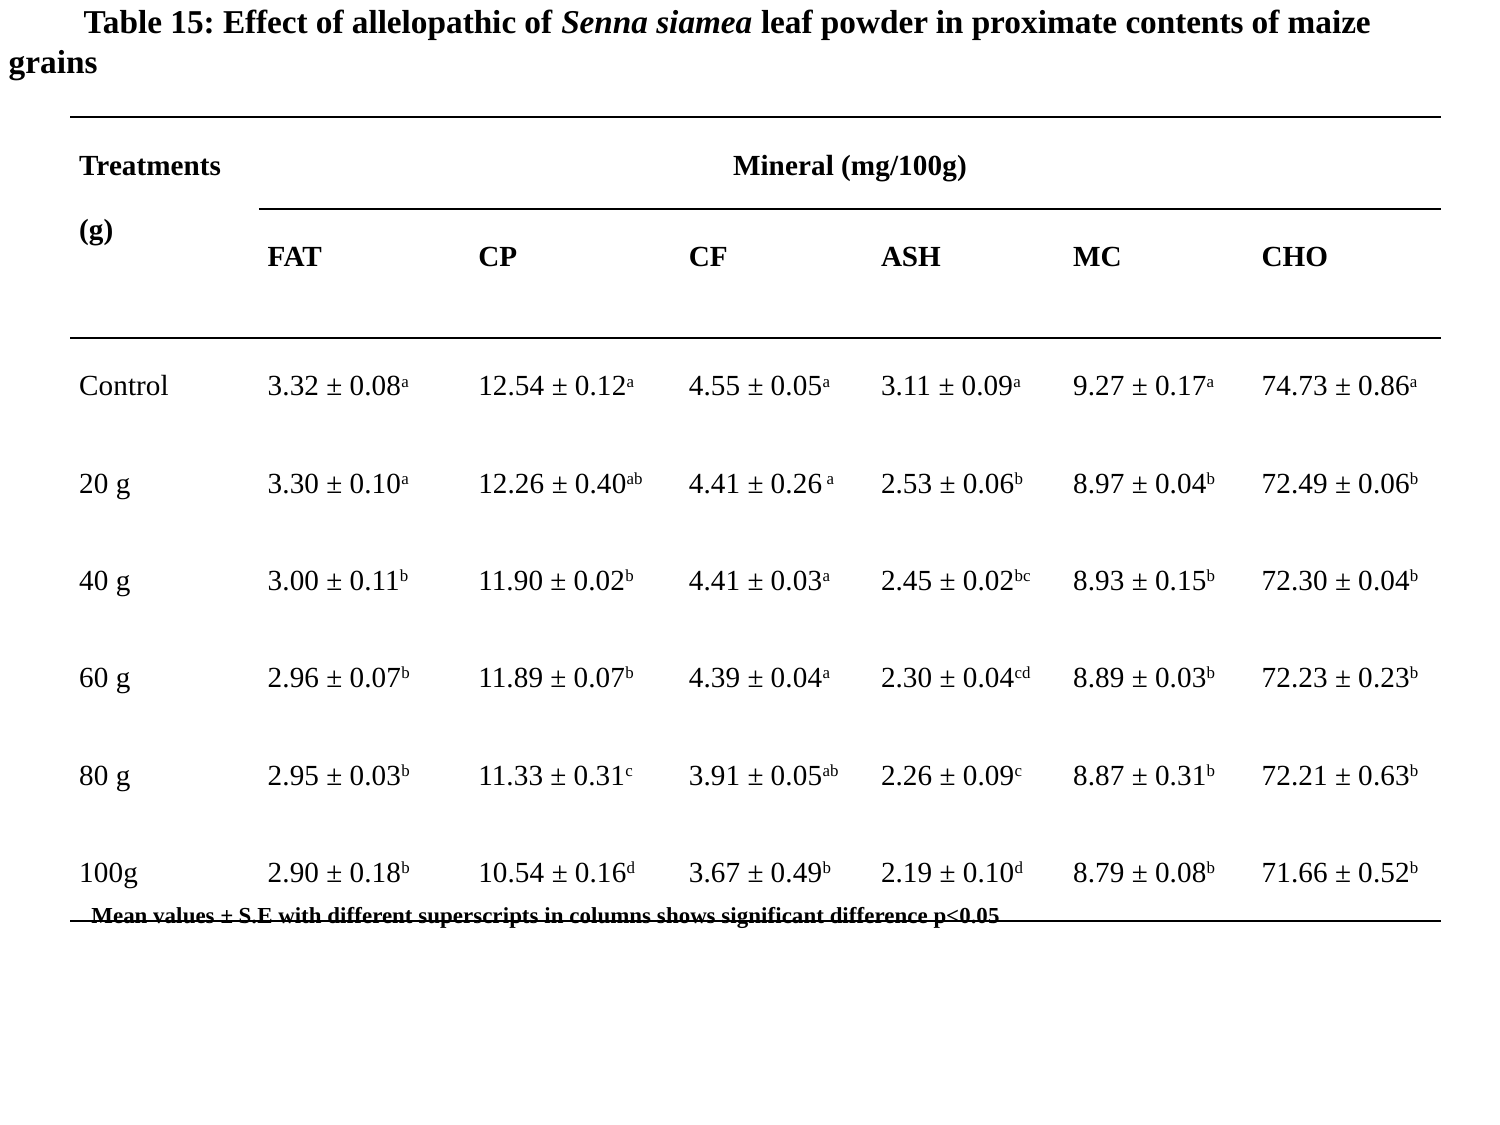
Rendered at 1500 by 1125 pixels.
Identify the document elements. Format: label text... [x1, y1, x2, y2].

text_box Table 15: Effect of allelopathic of Senna siamea leaf powder in proximate contents of maize grains [0, 0, 1410, 120]
table_cell 60 g [70, 629, 259, 727]
table_cell 11.33 ± 0.31c [469, 727, 680, 824]
table_cell 2.53 ± 0.06b [872, 435, 1064, 532]
table_cell 4.39 ± 0.04a [680, 629, 872, 727]
table_cell 9.27 ± 0.17a [1064, 339, 1253, 435]
table_cell 72.30 ± 0.04b [1253, 532, 1441, 629]
table_cell 2.30 ± 0.04cd [872, 629, 1064, 727]
table_cell 72.21 ± 0.63b [1253, 727, 1441, 824]
table_cell 4.41 ± 0.26 a [680, 435, 872, 532]
table_cell 12.54 ± 0.12a [469, 339, 680, 435]
table_cell 80 g [70, 727, 259, 824]
table_cell 100g [70, 824, 259, 920]
table_cell MC [1064, 210, 1253, 337]
table_cell FAT [259, 210, 469, 337]
table_cell 3.30 ± 0.10a [259, 435, 469, 532]
table_cell 72.23 ± 0.23b [1253, 629, 1441, 727]
table_cell 71.66 ± 0.52b [1253, 824, 1441, 920]
table_cell 8.89 ± 0.03b [1064, 629, 1253, 727]
table_cell 8.87 ± 0.31b [1064, 727, 1253, 824]
table_cell 2.96 ± 0.07b [259, 629, 469, 727]
table_cell 8.93 ± 0.15b [1064, 532, 1253, 629]
table_cell 72.49 ± 0.06b [1253, 435, 1441, 532]
table_cell 8.79 ± 0.08b [1064, 824, 1253, 893]
table_cell 2.95 ± 0.03b [259, 727, 469, 824]
table_cell 11.89 ± 0.07b [469, 629, 680, 727]
table_cell CP [469, 210, 680, 337]
table_cell 40 g [70, 532, 259, 629]
table_cell 3.67 ± 0.49b [680, 824, 872, 893]
table_header Treatments (g) [70, 120, 259, 337]
table_cell 3.00 ± 0.11b [259, 532, 469, 629]
table_cell 3.91 ± 0.05ab [680, 727, 872, 824]
text_box Mean values ± S.E with different superscripts in columns shows significant difference p<0.05 [76, 893, 1365, 936]
table_cell CHO [1253, 210, 1441, 337]
table_cell 2.19 ± 0.10d [872, 824, 1064, 893]
table_cell ASH [872, 210, 1064, 337]
table_cell Control [70, 339, 259, 435]
table_cell 10.54 ± 0.16d [469, 824, 680, 893]
table_cell 3.32 ± 0.08a [259, 339, 469, 435]
table_cell 20 g [70, 435, 259, 532]
table_cell 2.45 ± 0.02bc [872, 532, 1064, 629]
table_cell 11.90 ± 0.02b [469, 532, 680, 629]
table_cell 2.26 ± 0.09c [872, 727, 1064, 824]
table_cell CF [680, 210, 872, 337]
table_header Mineral (mg/100g) [259, 118, 1441, 208]
table_cell 8.97 ± 0.04b [1064, 435, 1253, 532]
table_cell 2.90 ± 0.18b [259, 824, 469, 893]
table_cell 3.11 ± 0.09a [872, 339, 1064, 435]
table_cell 4.55 ± 0.05a [680, 339, 872, 435]
table_cell 4.41 ± 0.03a [680, 532, 872, 629]
table_cell 74.73 ± 0.86a [1253, 339, 1441, 435]
table_cell 12.26 ± 0.40ab [469, 435, 680, 532]
